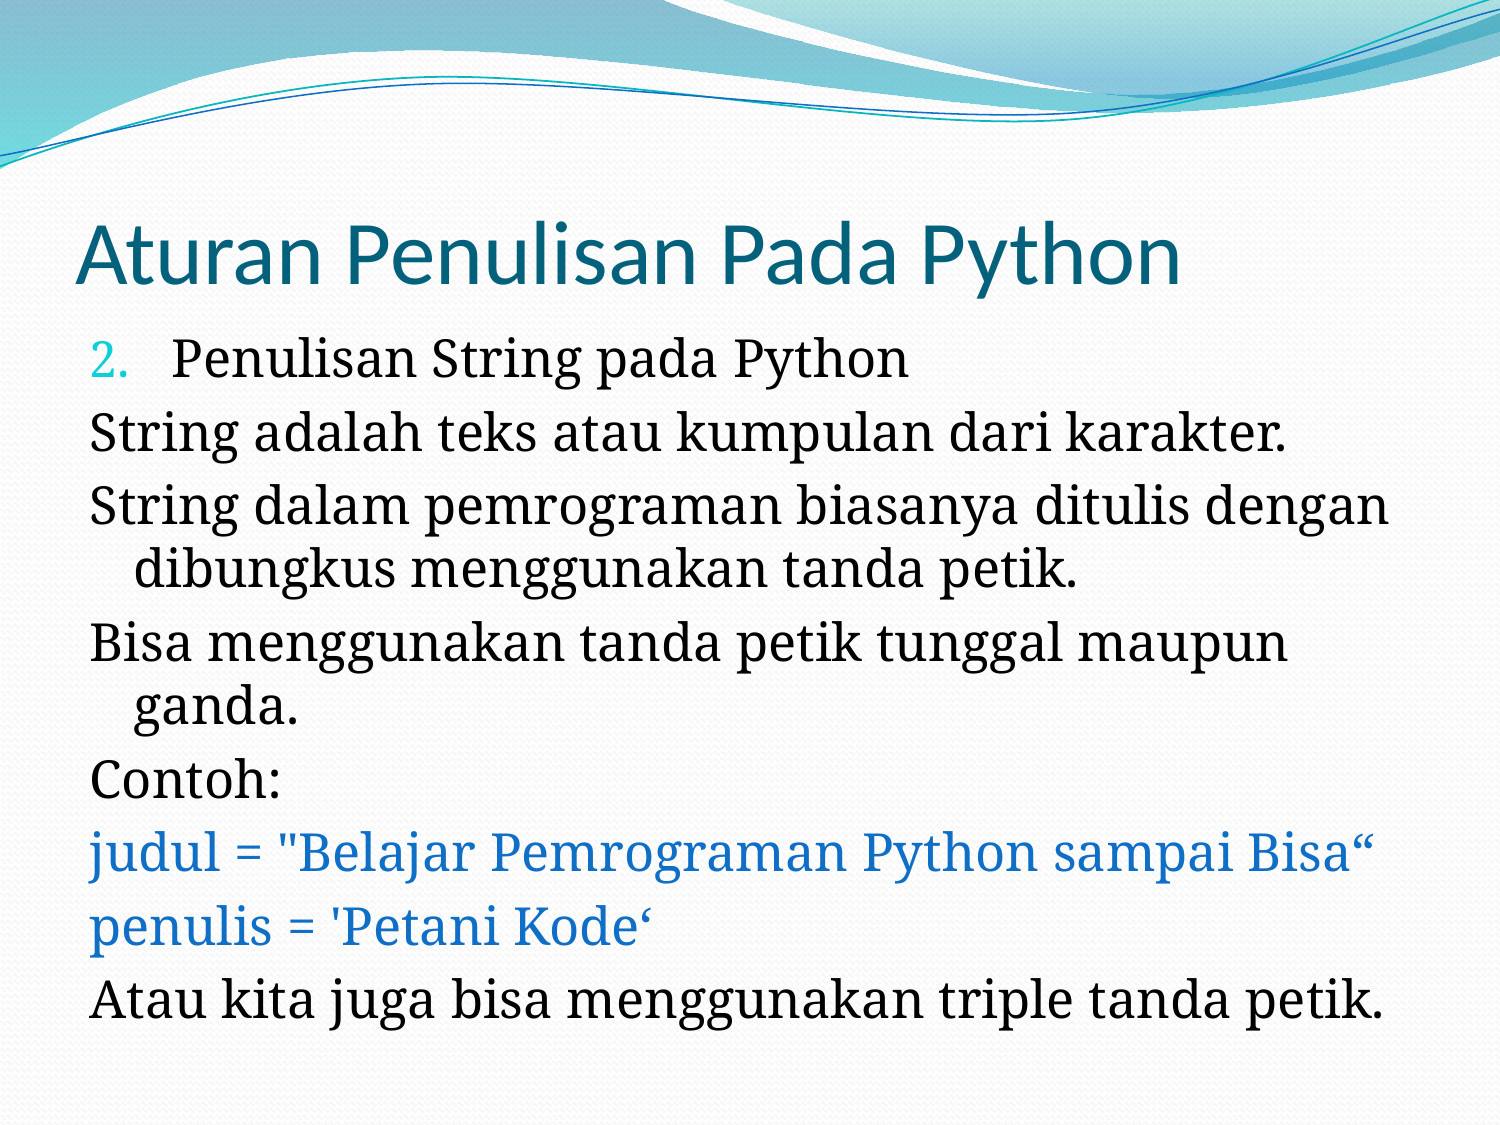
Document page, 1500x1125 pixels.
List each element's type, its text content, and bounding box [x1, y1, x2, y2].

title Aturan Penulisan Pada Python [75, 115, 1425, 303]
list Penulisan String pada Python String adalah teks atau kumpulan dari karakter. String dalam pemrograman biasanya ditulis dengan dibungkus menggunakan tanda petik. Bisa menggunakan tanda petik tunggal maupun ganda. Contoh: judul = "Belajar Pemrograman Python sampai Bisa“ penulis = 'Petani Kode‘ Atau kita juga bisa menggunakan triple tanda petik. [75, 317, 1425, 1038]
